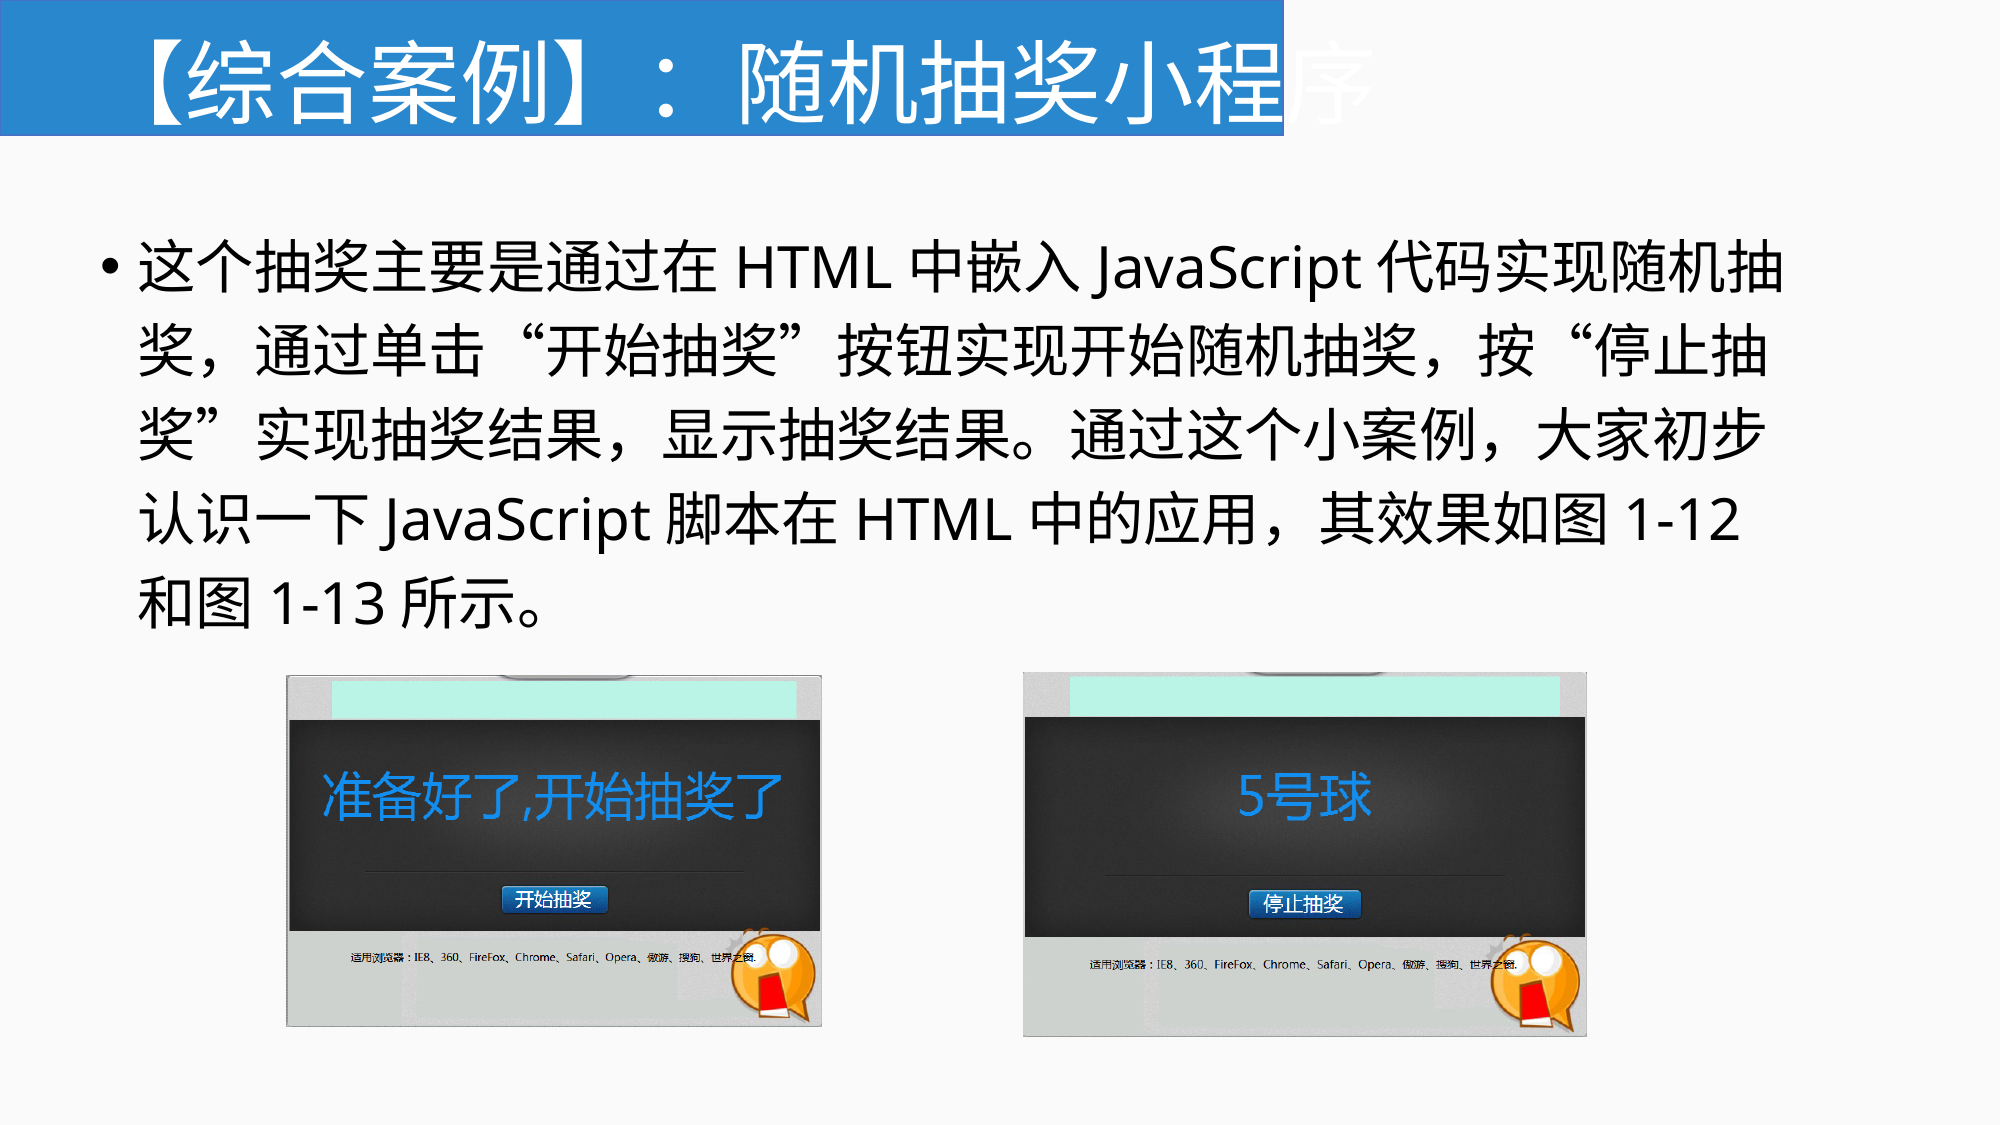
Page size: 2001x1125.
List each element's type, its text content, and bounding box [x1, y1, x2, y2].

list 这个抽奖主要是通过在HTML中嵌入JavaScript代码实现随机抽奖，通过单击“开始抽奖”按钮实现开始随机抽奖，按“停止抽奖”实现抽奖结果，显示抽奖结果。通过这个小案例，大家初步认识一下JavaScript脚本在HTML中的应用，其效果如图1-12和图1-13所示。 [85, 208, 1811, 976]
picture [286, 675, 822, 1027]
picture [1023, 672, 1587, 1037]
title 【综合案例】：随机抽奖小程序 [35, 30, 1761, 121]
